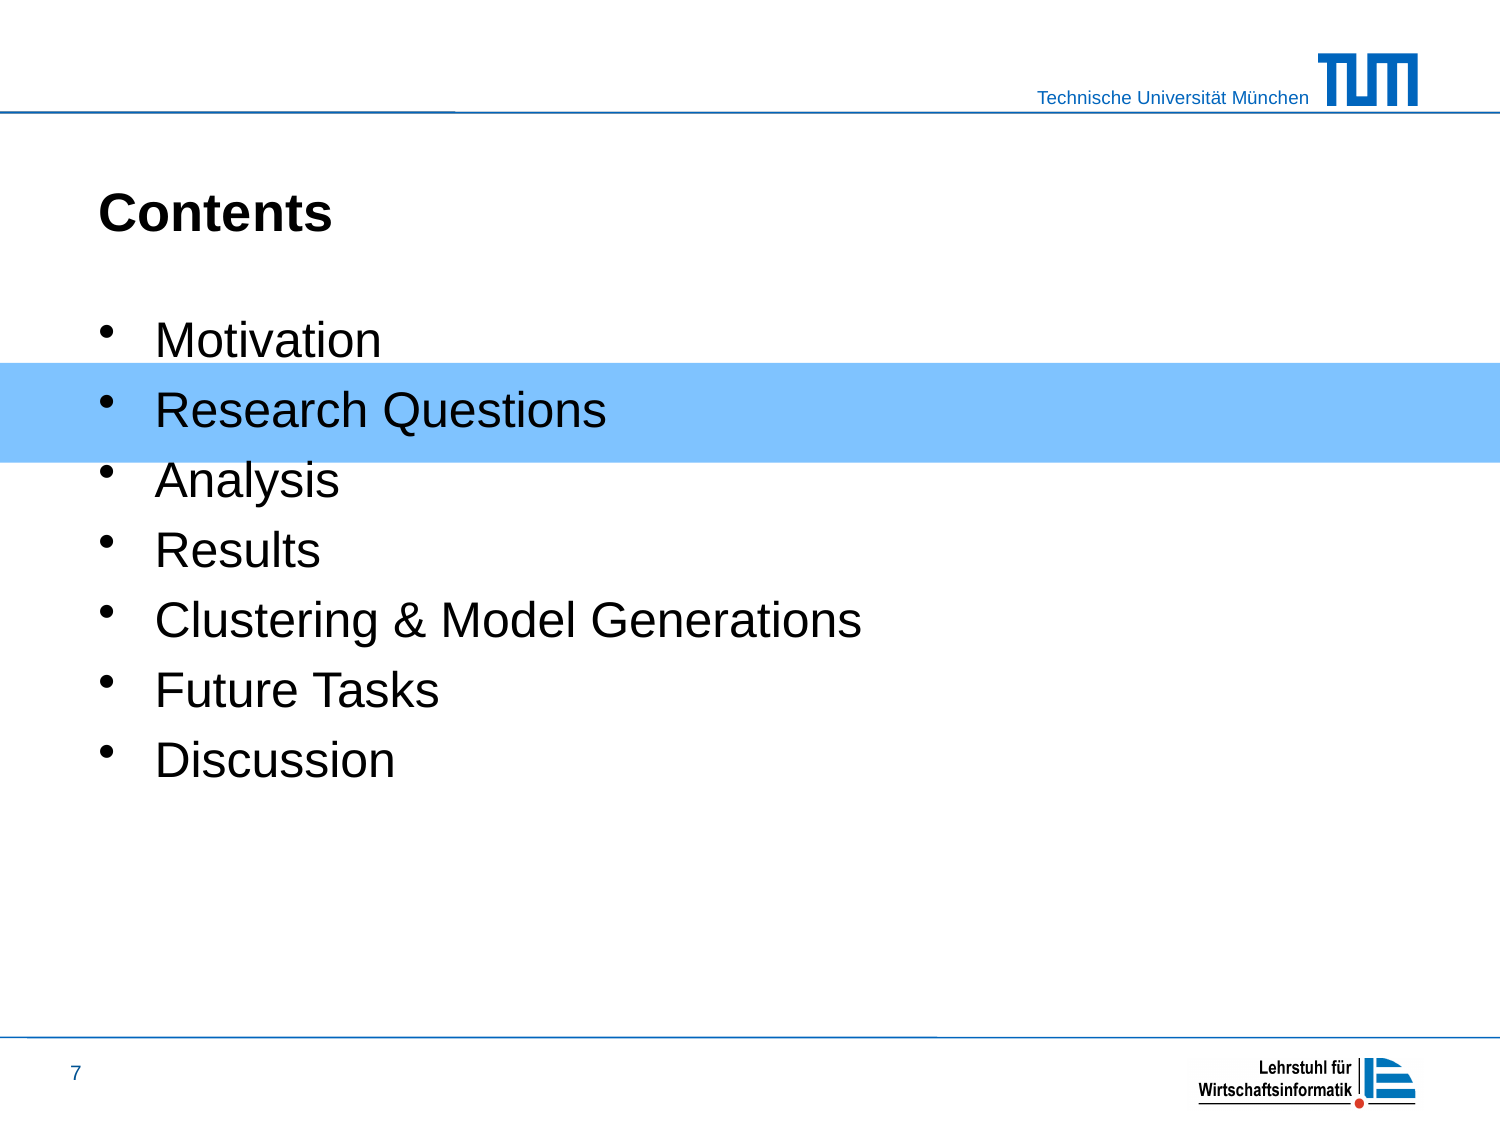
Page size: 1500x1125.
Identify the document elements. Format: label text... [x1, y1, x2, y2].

title Contents [83, 149, 1417, 251]
text_box [0, 362, 83, 463]
text_box [1417, 362, 1500, 463]
list Motivation Research Questions Analysis Results Clustering & Model Generations Future Tasks Discussion [83, 299, 1417, 1013]
picture [1187, 1058, 1424, 1111]
